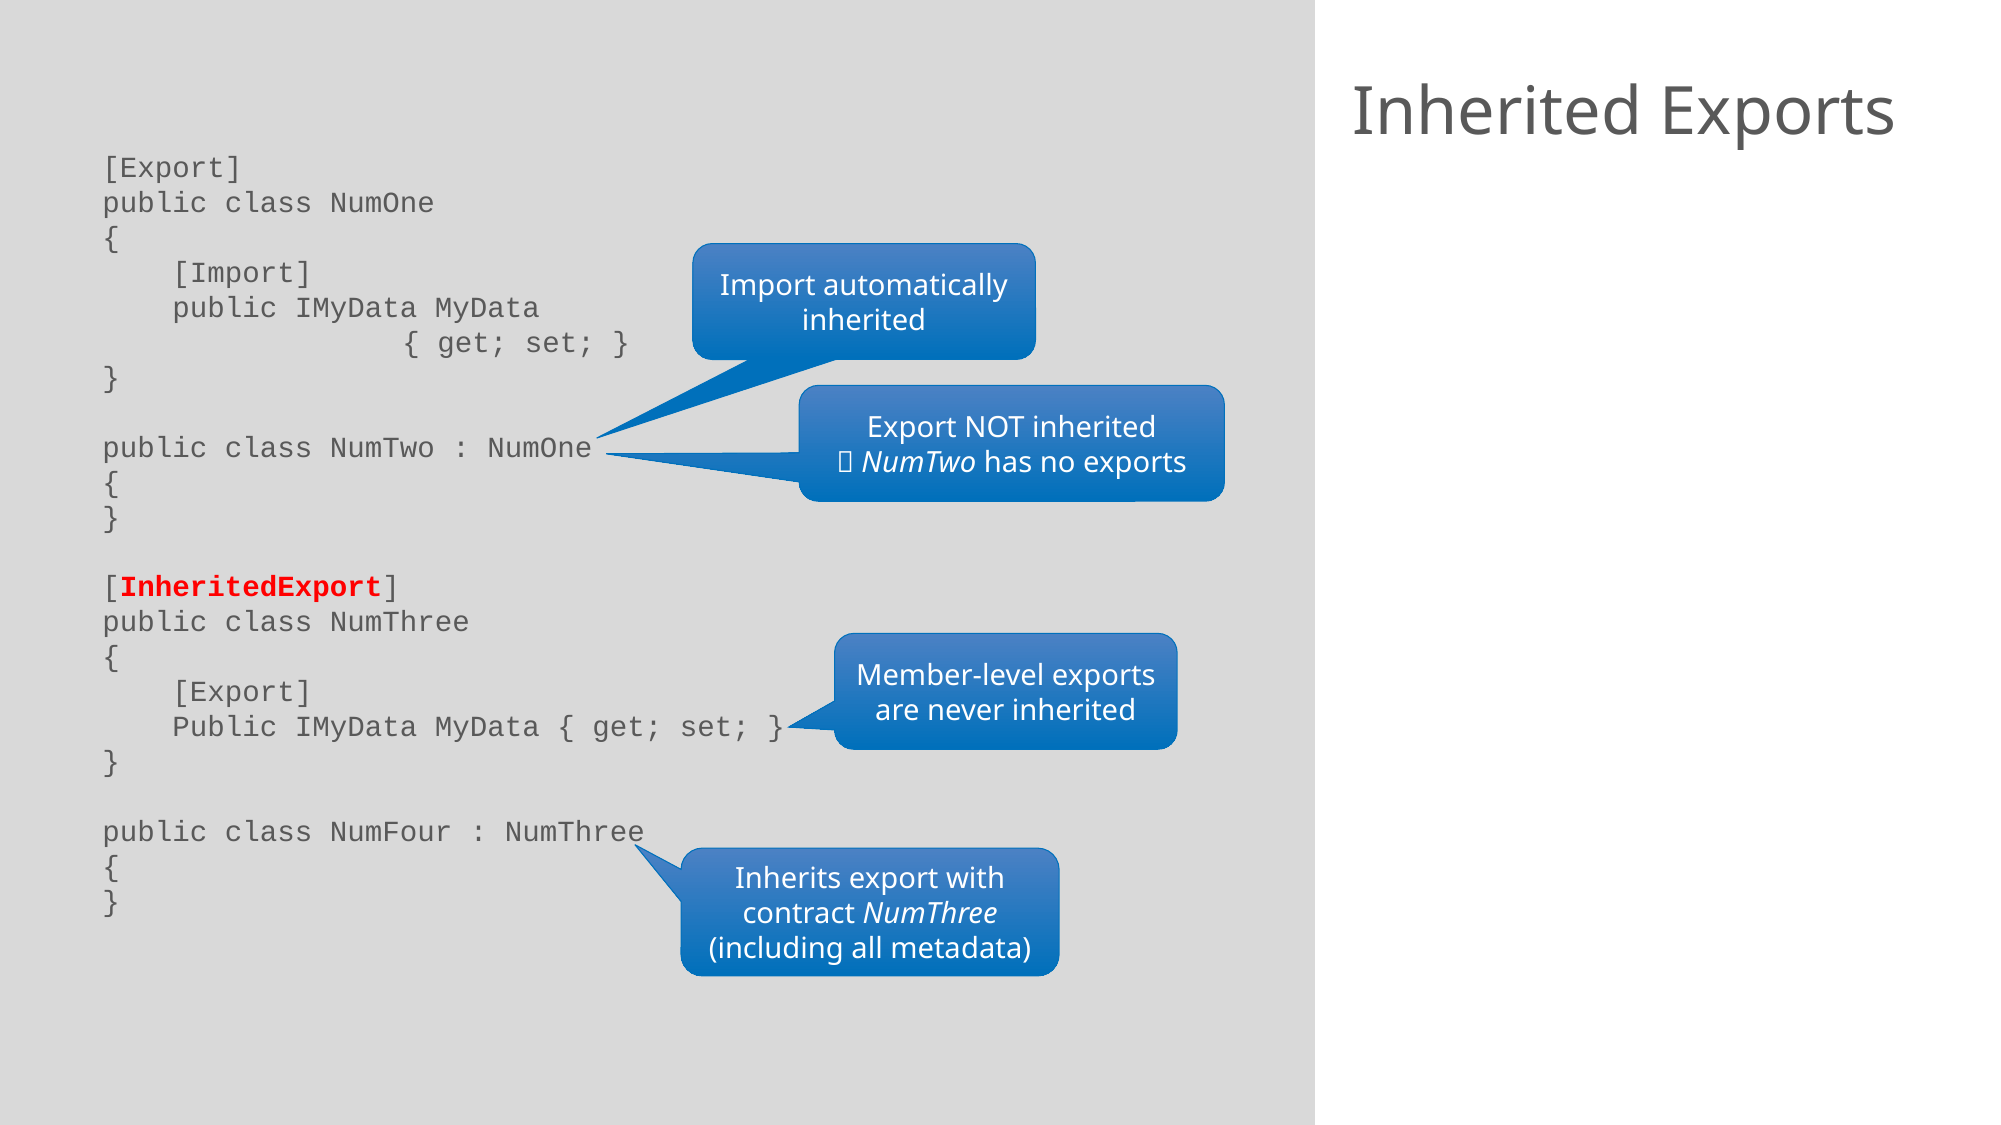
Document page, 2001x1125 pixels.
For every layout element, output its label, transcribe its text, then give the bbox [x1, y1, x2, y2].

text_box Export NOT inherited  NumTwo has no exports [606, 384, 1225, 502]
list [Export] public class NumOne { [Import] public IMyData MyData { get; set; } } public class NumTwo : NumOne { } [InheritedExport] public class NumThree { [Export] Public IMyData MyData { get; set; } } public class NumFour : NumThree { } [102, 148, 1268, 1072]
text_box Member-level exports are never inherited [786, 632, 1178, 750]
text_box Inherits export with contract NumThree (including all metadata) [634, 844, 1060, 977]
text_box Import automatically inherited [596, 243, 1037, 439]
title Inherited Exports [1352, 39, 1945, 149]
